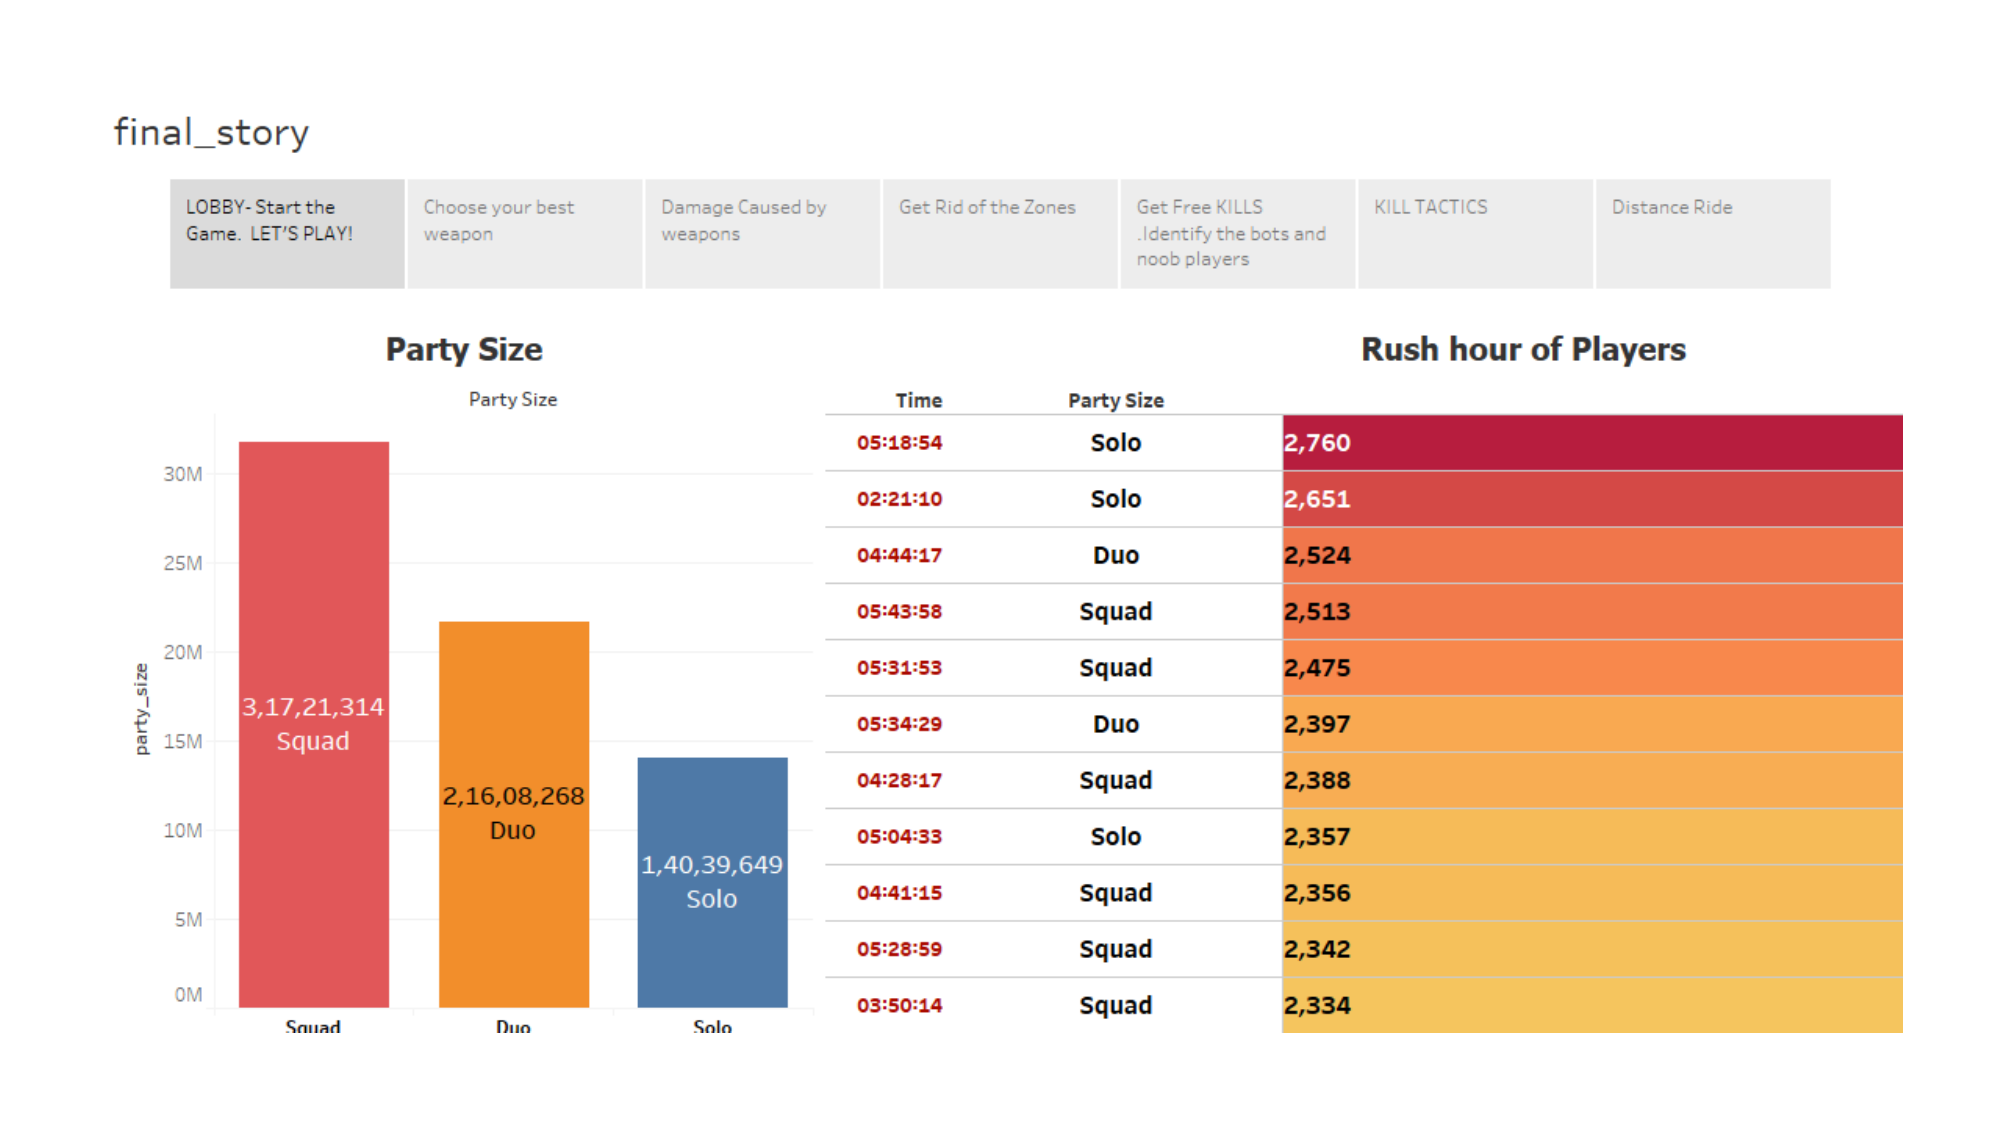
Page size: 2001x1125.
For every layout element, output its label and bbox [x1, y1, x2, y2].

picture [97, 92, 1903, 1033]
